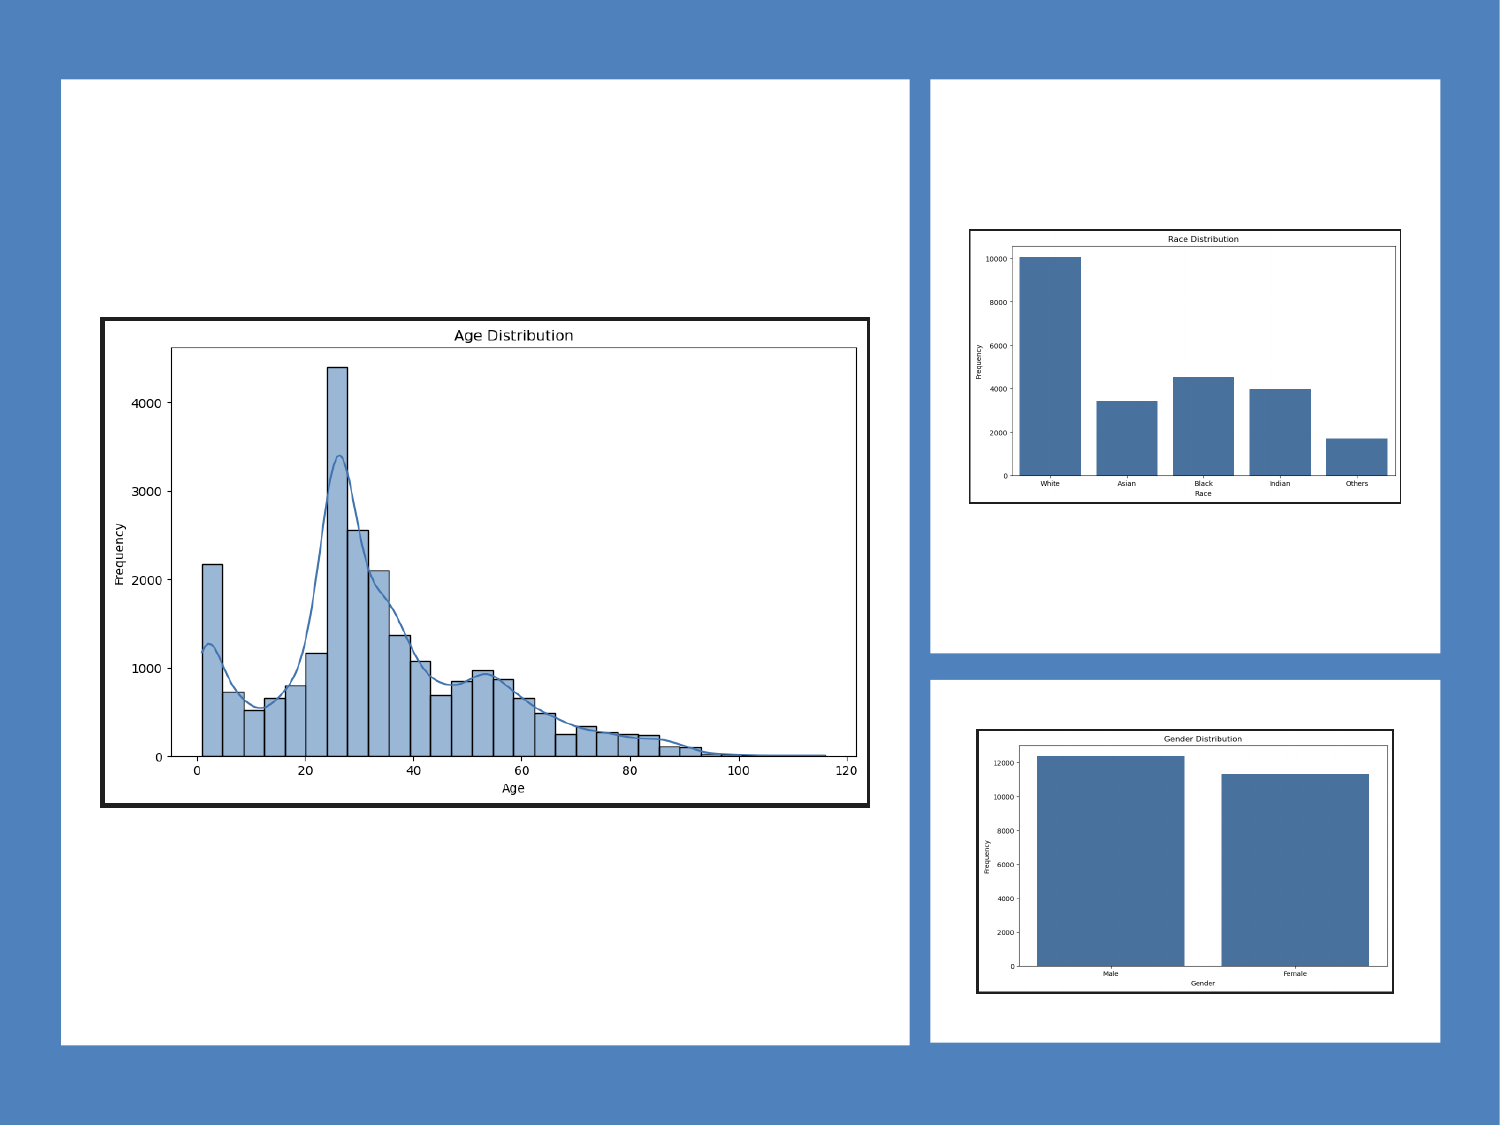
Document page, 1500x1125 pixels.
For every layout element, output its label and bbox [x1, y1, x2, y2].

text_box [928, 77, 1442, 656]
picture [976, 729, 1395, 994]
picture [100, 316, 871, 808]
picture [969, 229, 1401, 504]
text_box [928, 678, 1442, 1045]
text_box [0, 0, 1500, 1125]
text_box [59, 77, 912, 1048]
